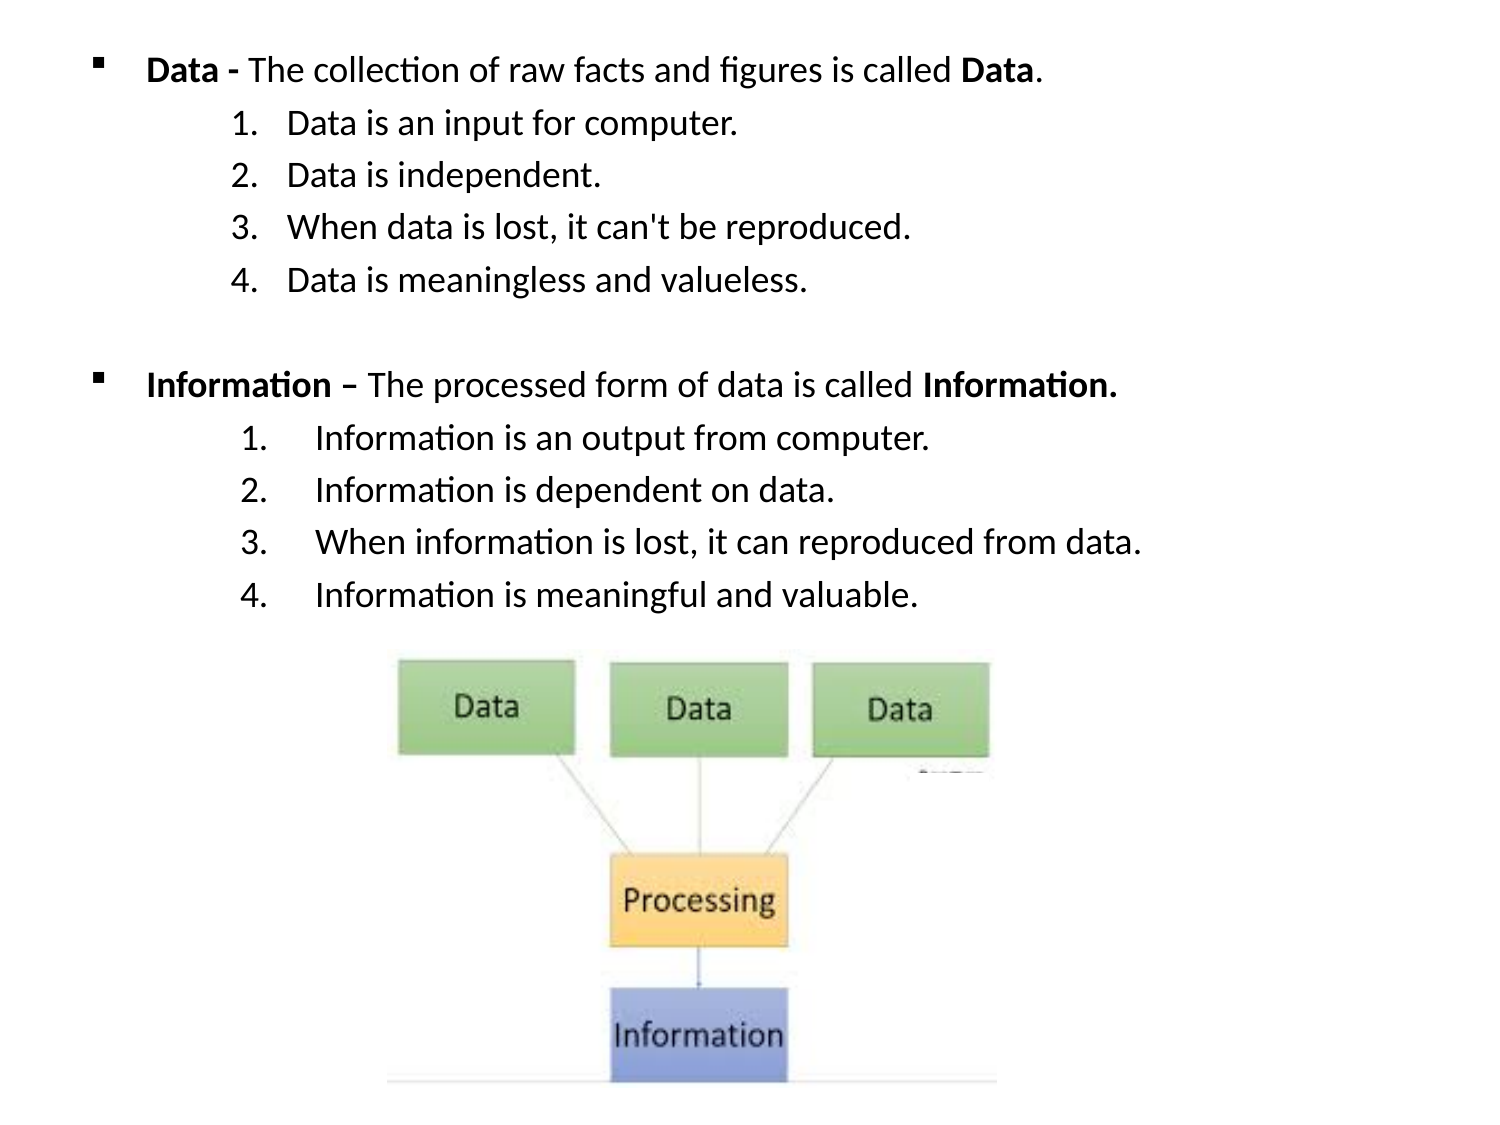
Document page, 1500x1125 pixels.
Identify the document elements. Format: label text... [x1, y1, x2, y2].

picture [387, 649, 997, 1088]
list Data - The collection of raw facts and figures is called Data. Data is an input for computer. Data is independent. When data is lost, it can't be reproduced. Data is meaningless and valueless. Information – The processed form of data is called Information. Information is an output from computer. Information is dependent on data. When information is lost, it can reproduced from data. Information is meaningful and valuable. [75, 37, 1425, 650]
